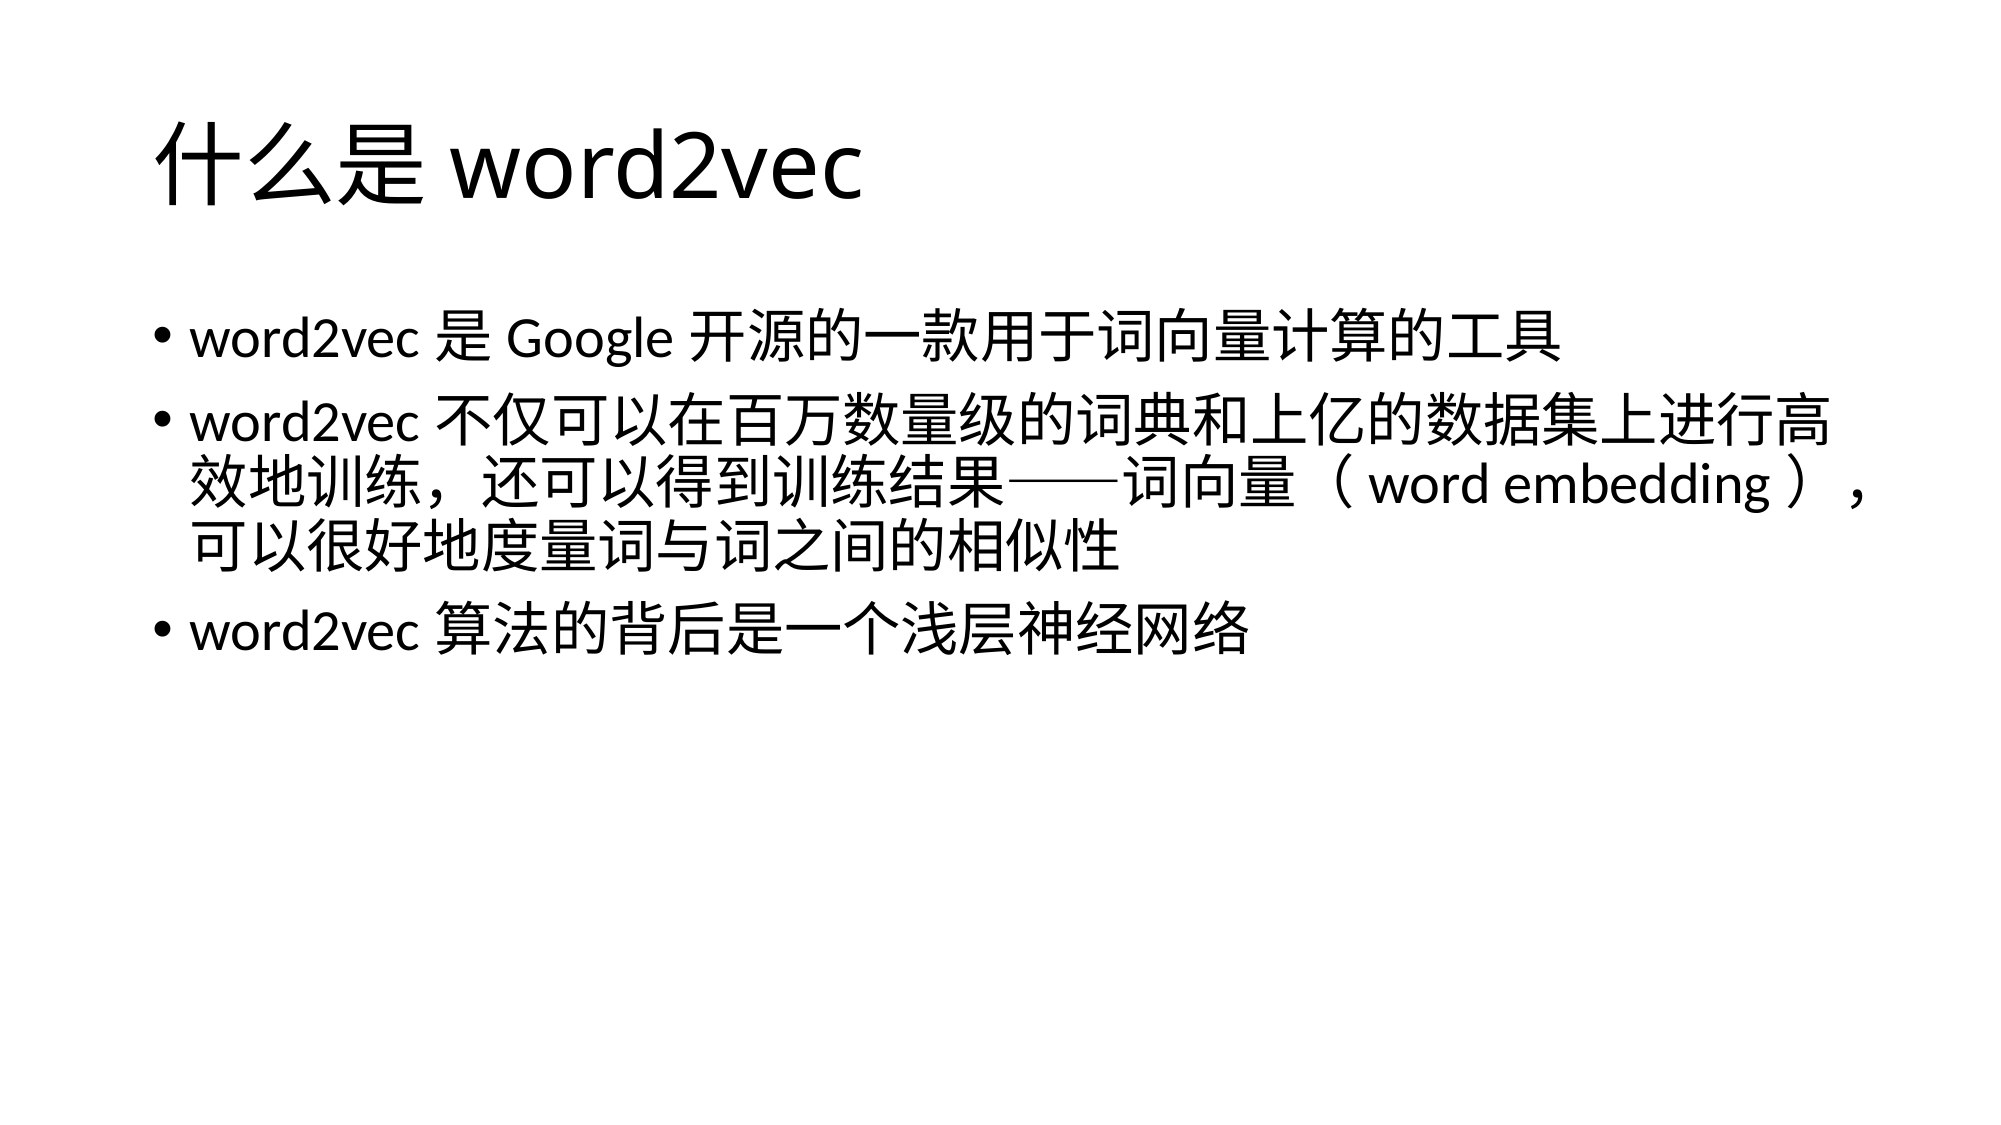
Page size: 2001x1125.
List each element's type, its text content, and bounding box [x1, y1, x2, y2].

title 什么是word2vec [137, 59, 1863, 278]
list word2vec是Google开源的一款用于词向量计算的工具 word2vec不仅可以在百万数量级的词典和上亿的数据集上进行高效地训练，还可以得到训练结果——词向量（word embedding），可以很好地度量词与词之间的相似性 word2vec算法的背后是一个浅层神经网络 [137, 299, 1863, 1014]
